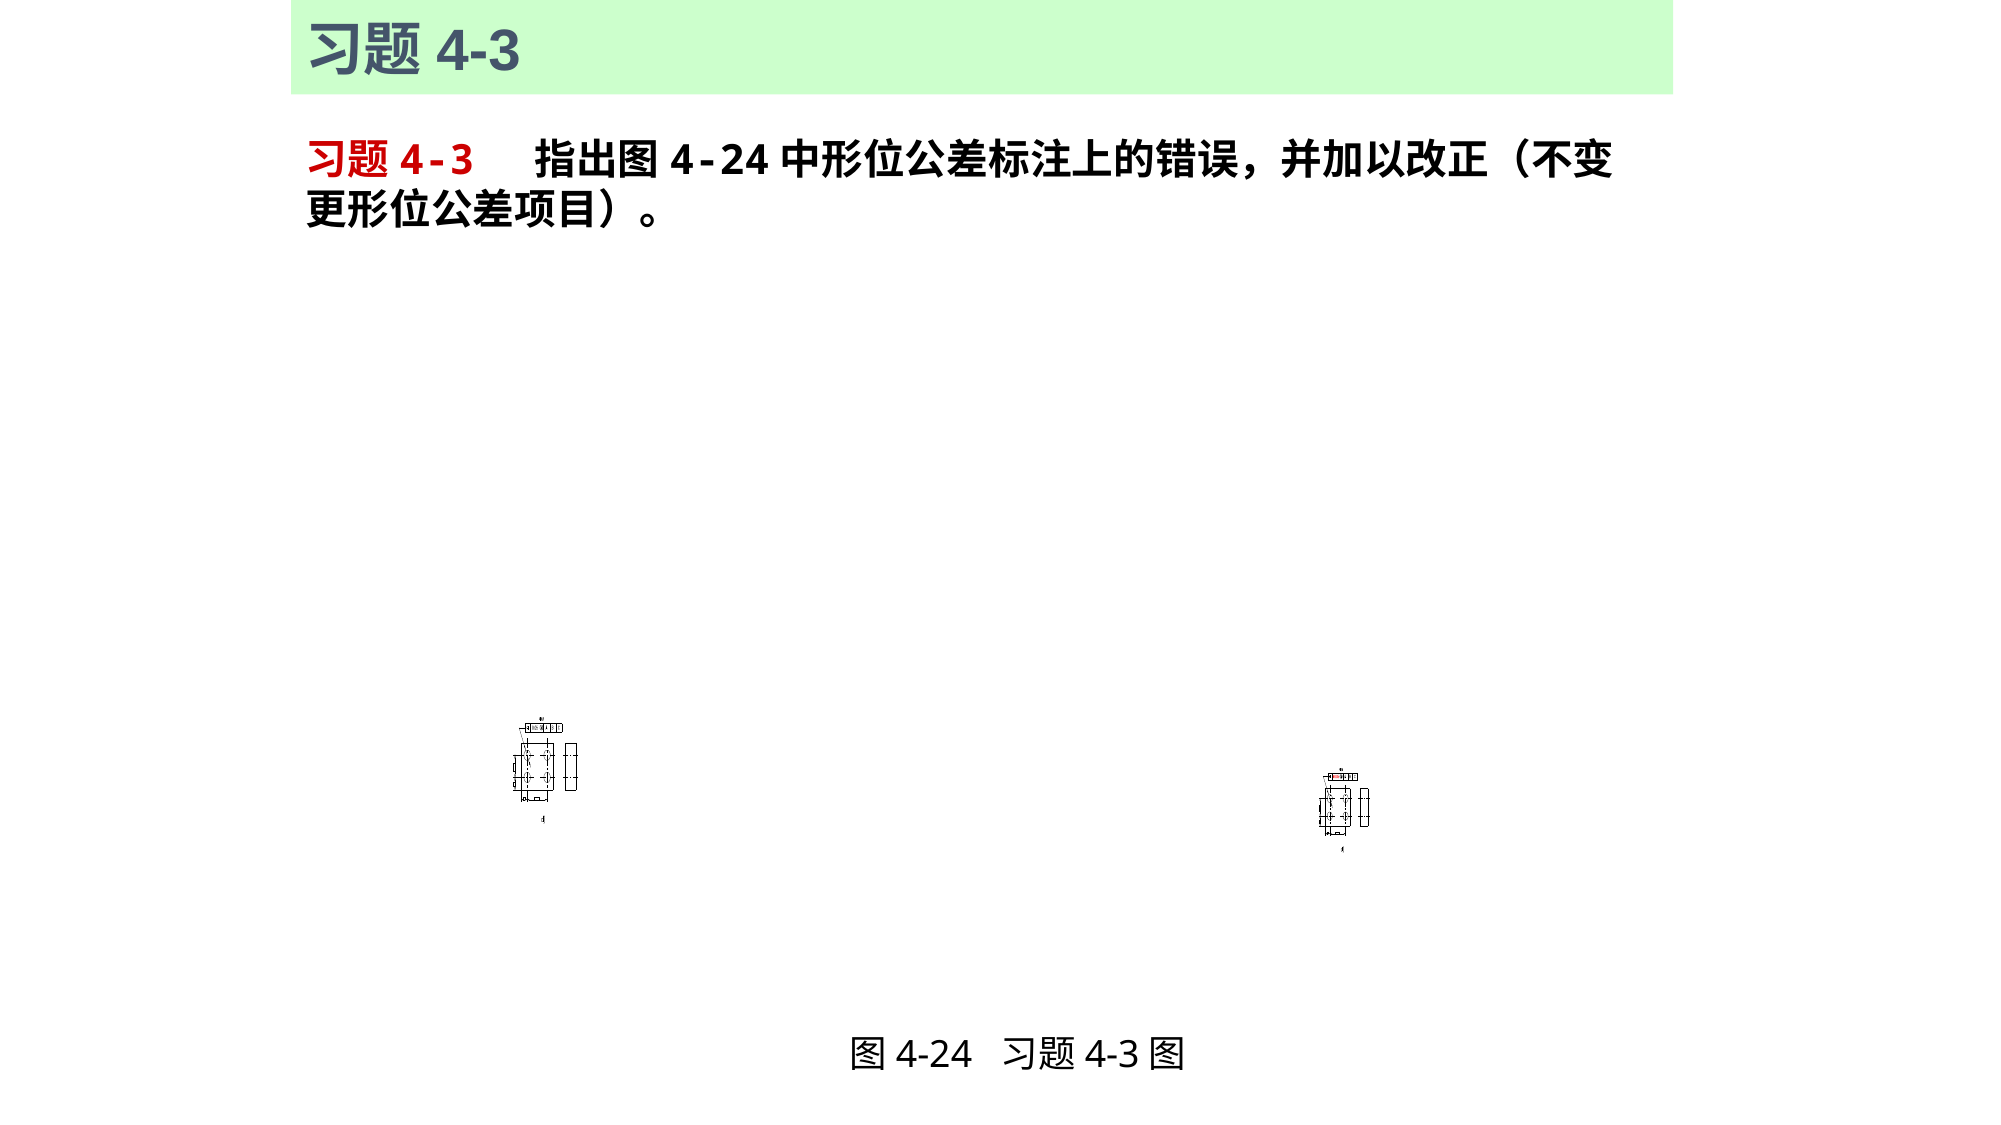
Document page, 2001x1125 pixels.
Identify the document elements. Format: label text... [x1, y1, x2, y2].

text_box 图4-24 习题4-3图 [834, 1023, 1237, 1083]
text_box 习题4-3 [291, 0, 1674, 95]
text_box 习题4-3 指出图4-24中形位公差标注上的错误，并加以改正（不变更形位公差项目）。 [291, 125, 1632, 291]
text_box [1023, 349, 1662, 988]
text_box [314, 243, 953, 881]
